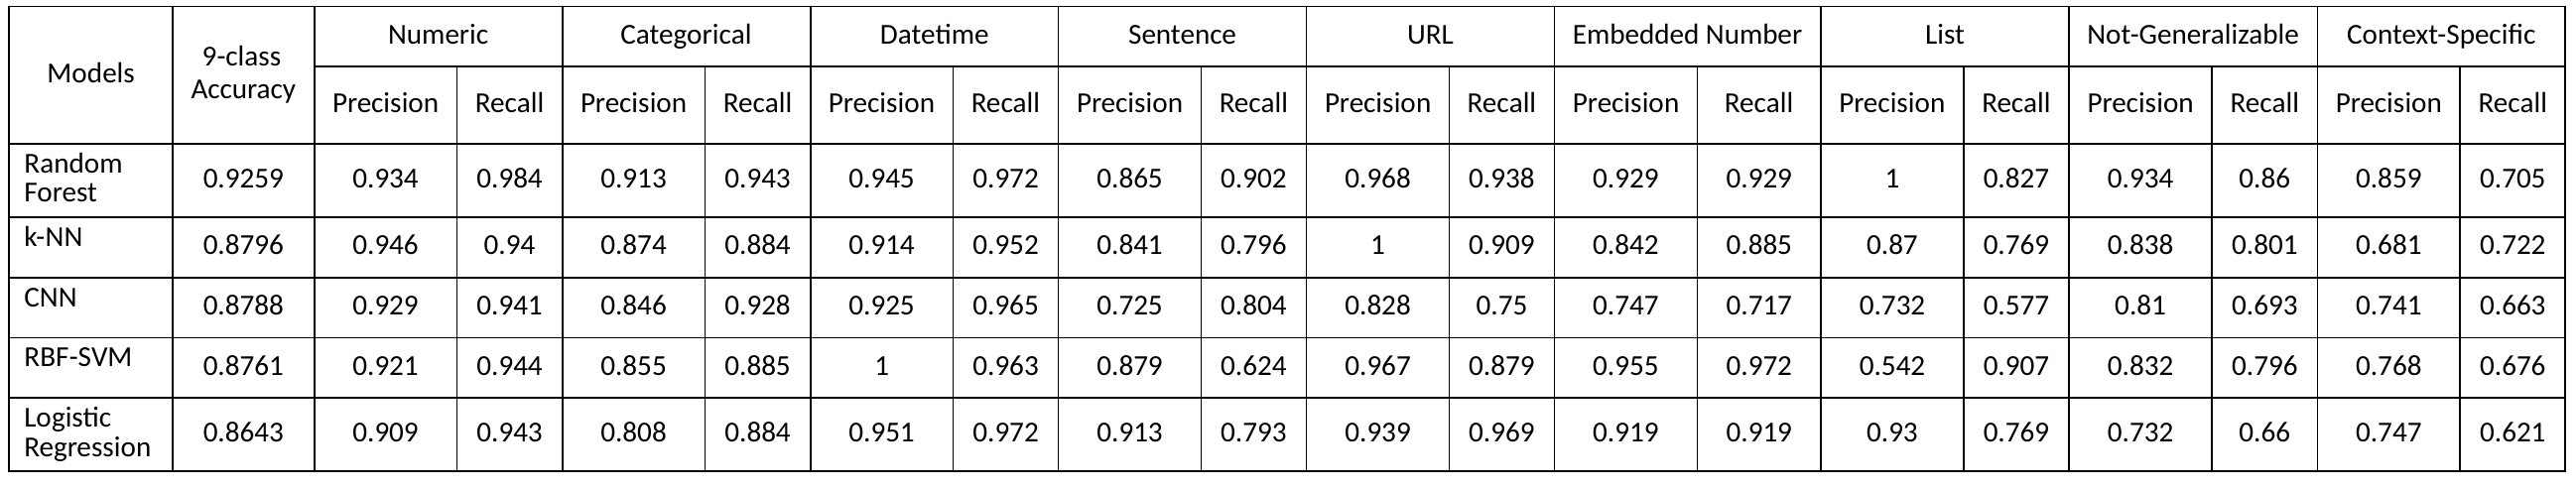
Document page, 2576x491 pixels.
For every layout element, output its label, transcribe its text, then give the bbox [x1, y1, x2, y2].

table_cell 0.945 [812, 145, 953, 216]
table_cell 0.865 [1059, 145, 1201, 216]
table_cell 0.972 [954, 145, 1058, 216]
table_cell 0.941 [457, 279, 562, 337]
table_cell 0.879 [1450, 338, 1554, 397]
table_cell 0.965 [954, 279, 1058, 337]
table_cell 0.732 [2070, 399, 2211, 470]
table_cell 0.838 [2070, 218, 2211, 277]
table_cell Recall [1965, 67, 2068, 143]
table_cell Recall [2213, 67, 2317, 143]
table_cell 0.944 [457, 338, 562, 397]
table_cell 0.951 [812, 399, 953, 470]
table_cell 0.938 [1450, 145, 1554, 216]
table_cell 0.972 [954, 399, 1058, 470]
table_cell 0.624 [1202, 338, 1306, 397]
table_cell 0.846 [564, 279, 705, 337]
table_cell 0.87 [1822, 218, 1963, 277]
table_header Embedded Number [1555, 7, 1820, 65]
table_cell 0.921 [316, 338, 456, 397]
table_cell 0.747 [2318, 399, 2459, 470]
table_cell 0.693 [2213, 279, 2317, 337]
table_cell 0.827 [1965, 145, 2068, 216]
table_header List [1822, 7, 2068, 65]
table_cell 0.955 [1555, 338, 1697, 397]
table_header Numeric [316, 7, 562, 65]
table_cell 0.855 [564, 338, 705, 397]
table_header Categorical [564, 7, 810, 65]
table_cell Recall [1698, 67, 1820, 143]
table_cell 0.929 [1555, 145, 1697, 216]
table_cell Precision [1059, 67, 1201, 143]
table_cell 0.801 [2213, 218, 2317, 277]
table_cell Precision [1555, 67, 1697, 143]
table_cell Recall [954, 67, 1058, 143]
table_cell Random Forest [10, 145, 172, 216]
table_cell 0.952 [954, 218, 1058, 277]
table_cell 0.972 [1698, 338, 1820, 397]
table_cell 0.796 [2213, 338, 2317, 397]
table_cell 0.934 [2070, 145, 2211, 216]
table_cell 0.939 [1307, 399, 1449, 470]
table_cell 0.885 [1698, 218, 1820, 277]
table_cell 0.8761 [174, 338, 314, 397]
table_cell 0.879 [1059, 338, 1201, 397]
table_cell 0.902 [1202, 145, 1306, 216]
table_cell 0.884 [706, 218, 810, 277]
table_cell 0.769 [1965, 399, 2068, 470]
table_cell 0.841 [1059, 218, 1201, 277]
table_cell 0.732 [1822, 279, 1963, 337]
table_cell 0.769 [1965, 218, 2068, 277]
table_cell 0.943 [706, 145, 810, 216]
table_cell 0.968 [1307, 145, 1449, 216]
table_cell 1 [1822, 145, 1963, 216]
table_cell 0.681 [2318, 218, 2459, 277]
table_cell Logistic Regression [10, 399, 172, 470]
table_cell 0.946 [316, 218, 456, 277]
table_cell 0.705 [2461, 145, 2564, 216]
table_cell 0.925 [812, 279, 953, 337]
table_header Not-Generalizable [2070, 7, 2317, 65]
table_cell 0.663 [2461, 279, 2564, 337]
table_cell 0.9259 [174, 145, 314, 216]
table_cell Precision [1822, 67, 1963, 143]
table_cell k-NN [10, 218, 172, 277]
table_cell 0.75 [1450, 279, 1554, 337]
table_cell Precision [1307, 67, 1449, 143]
table_cell 0.859 [2318, 145, 2459, 216]
table_header Context-Specific [2318, 7, 2564, 65]
table_cell Precision [812, 67, 953, 143]
table_cell Precision [2070, 67, 2211, 143]
table_cell 0.969 [1450, 399, 1554, 470]
table_cell 0.984 [457, 145, 562, 216]
table_cell 0.717 [1698, 279, 1820, 337]
table_cell 0.66 [2213, 399, 2317, 470]
table_cell 0.963 [954, 338, 1058, 397]
table_cell 0.86 [2213, 145, 2317, 216]
table_cell 0.909 [1450, 218, 1554, 277]
table_header URL [1307, 7, 1554, 65]
table_cell 0.93 [1822, 399, 1963, 470]
table_cell Recall [2461, 67, 2564, 143]
table_cell CNN [10, 279, 172, 337]
table_cell RBF-SVM [10, 338, 172, 397]
table_cell 0.919 [1555, 399, 1697, 470]
table_cell Recall [457, 67, 562, 143]
table_cell 0.676 [2461, 338, 2564, 397]
table_cell Recall [1202, 67, 1306, 143]
table_cell 0.832 [2070, 338, 2211, 397]
table_cell Recall [1450, 67, 1554, 143]
table_cell 0.747 [1555, 279, 1697, 337]
table_cell 0.8788 [174, 279, 314, 337]
table_cell 1 [812, 338, 953, 397]
table_cell 0.914 [812, 218, 953, 277]
table_header Sentence [1059, 7, 1306, 65]
table_cell 0.928 [706, 279, 810, 337]
table_cell 0.8796 [174, 218, 314, 277]
table_cell 0.8643 [174, 399, 314, 470]
table_cell 0.907 [1965, 338, 2068, 397]
table_header Datetime [812, 7, 1058, 65]
table_cell 1 [1307, 218, 1449, 277]
table_cell 0.929 [1698, 145, 1820, 216]
table_cell 0.828 [1307, 279, 1449, 337]
table_cell 0.808 [564, 399, 705, 470]
table_cell Precision [2318, 67, 2459, 143]
table_cell 0.919 [1698, 399, 1820, 470]
table_cell 0.768 [2318, 338, 2459, 397]
table_cell 0.885 [706, 338, 810, 397]
table_cell 0.967 [1307, 338, 1449, 397]
table_cell 0.913 [1059, 399, 1201, 470]
table_cell 0.577 [1965, 279, 2068, 337]
table_cell 0.842 [1555, 218, 1697, 277]
table_cell 0.725 [1059, 279, 1201, 337]
table_cell 0.874 [564, 218, 705, 277]
table_cell 0.542 [1822, 338, 1963, 397]
table_cell 0.943 [457, 399, 562, 470]
table_cell Precision [564, 67, 705, 143]
table_cell 0.884 [706, 399, 810, 470]
table_cell 0.909 [316, 399, 456, 470]
table_header Models [10, 7, 172, 143]
table_cell Recall [706, 67, 810, 143]
table_cell 0.722 [2461, 218, 2564, 277]
table_cell 0.741 [2318, 279, 2459, 337]
table_cell 0.796 [1202, 218, 1306, 277]
table_cell 0.621 [2461, 399, 2564, 470]
table_cell 0.81 [2070, 279, 2211, 337]
table_cell 0.934 [316, 145, 456, 216]
table_cell Precision [316, 67, 456, 143]
table_header 9-class Accuracy [174, 7, 314, 143]
table_cell 0.913 [564, 145, 705, 216]
table_cell 0.929 [316, 279, 456, 337]
table_cell 0.804 [1202, 279, 1306, 337]
table_cell 0.94 [457, 218, 562, 277]
table_cell 0.793 [1202, 399, 1306, 470]
